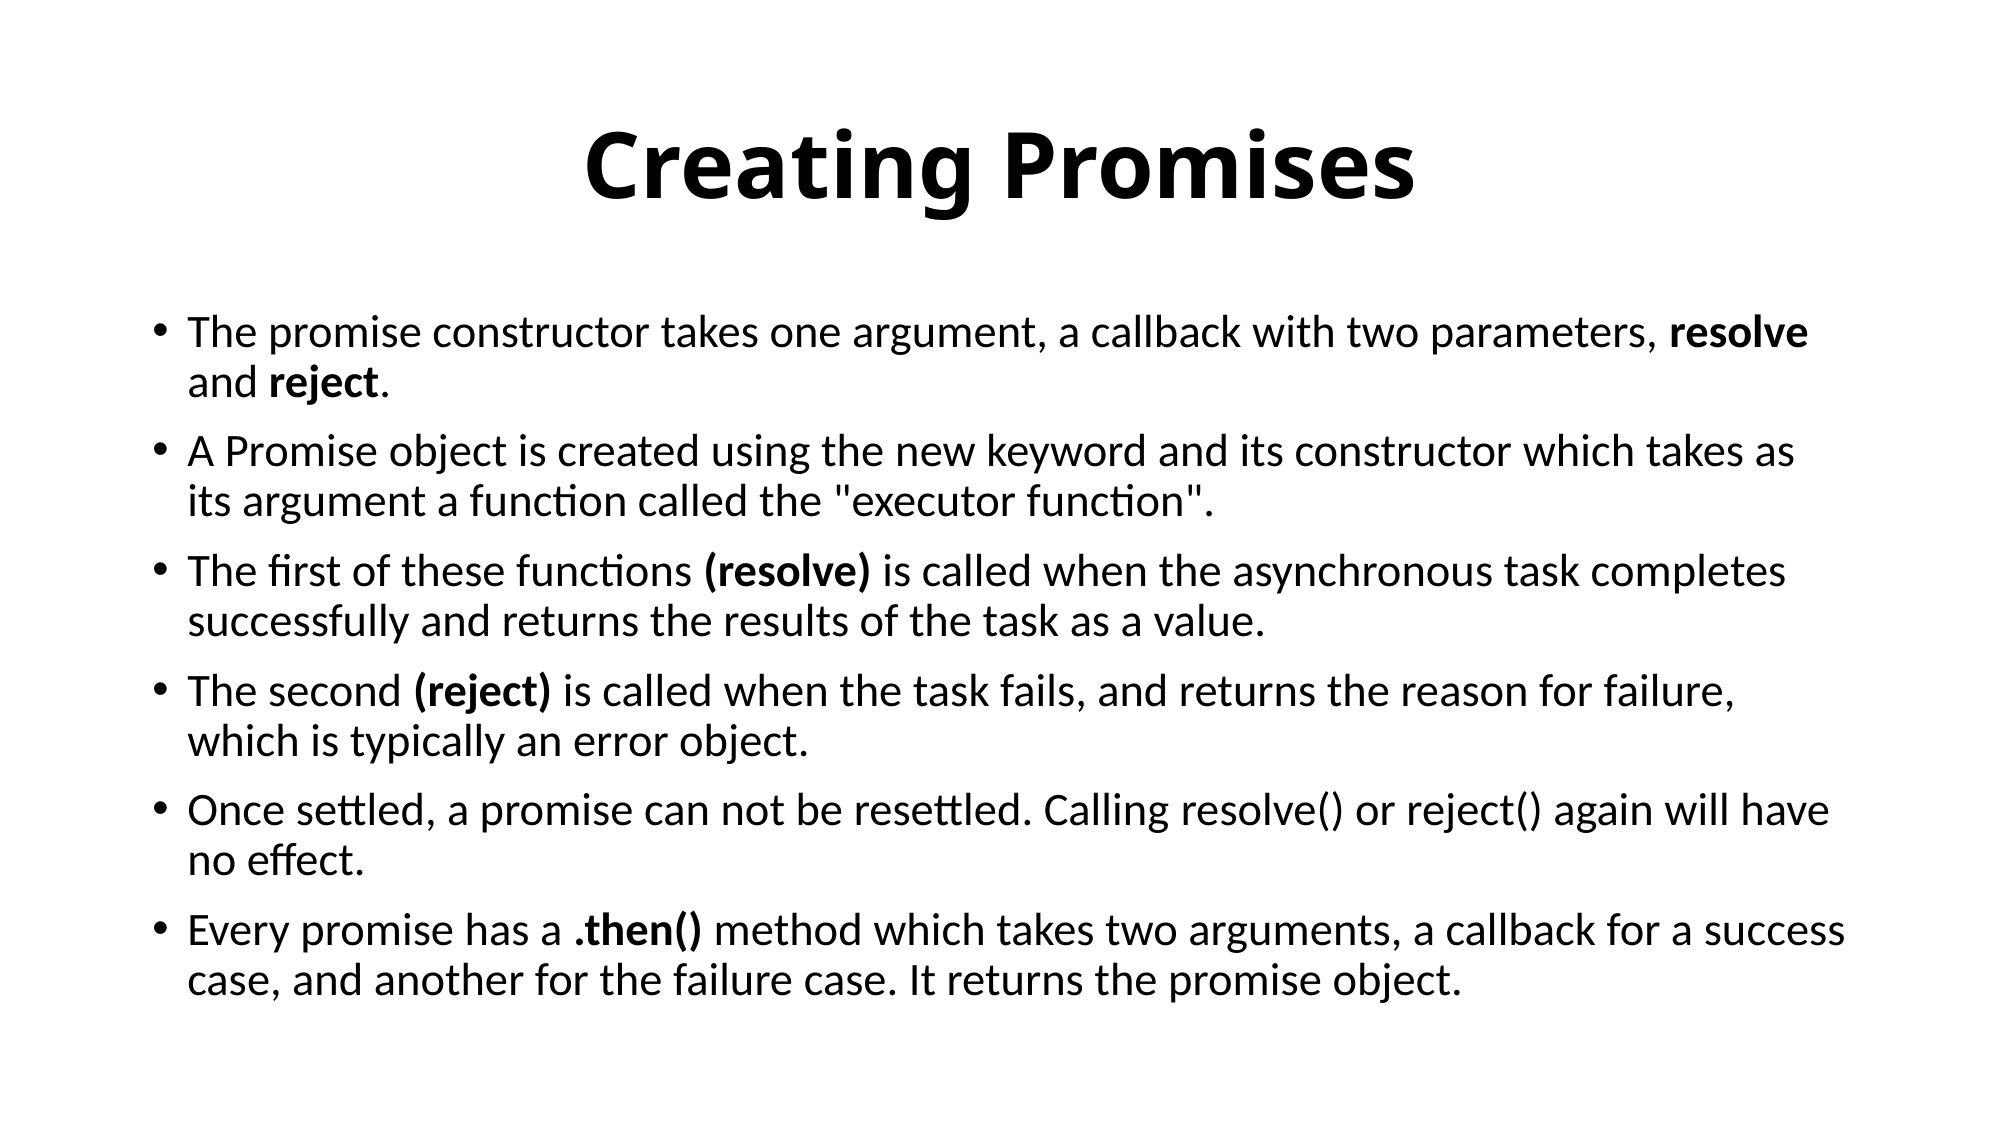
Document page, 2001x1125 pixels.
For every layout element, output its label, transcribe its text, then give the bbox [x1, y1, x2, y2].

list The promise constructor takes one argument, a callback with two parameters, resolve and reject. A Promise object is created using the new keyword and its constructor which takes as its argument a function called the "executor function". The first of these functions (resolve) is called when the asynchronous task completes successfully and returns the results of the task as a value. The second (reject) is called when the task fails, and returns the reason for failure, which is typically an error object. Once settled, a promise can not be resettled. Calling resolve() or reject() again will have no effect. Every promise has a .then() method which takes two arguments, a callback for a success case, and another for the failure case. It returns the promise object. [137, 299, 1863, 1014]
title Creating Promises [137, 59, 1863, 278]
